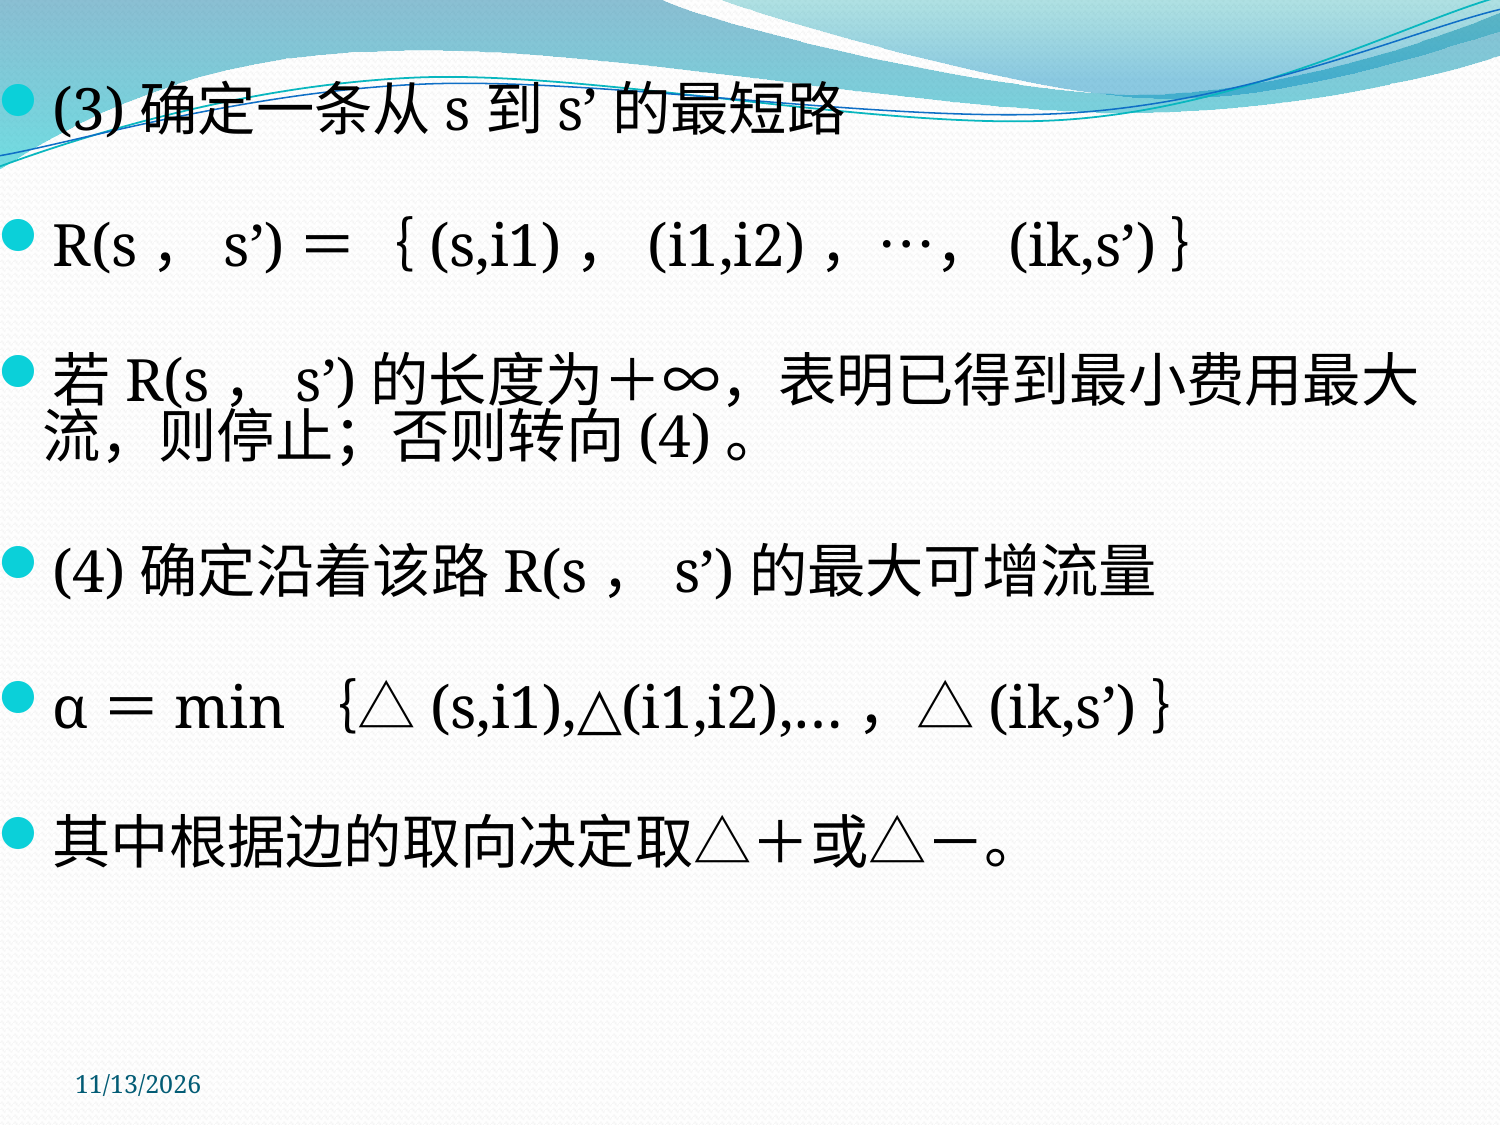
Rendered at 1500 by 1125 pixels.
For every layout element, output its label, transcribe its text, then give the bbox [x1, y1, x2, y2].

list (3)确定一条从s到s’的最短路 R(s，s’)＝｛(s,i1)，(i1,i2)，…，(ik,s’)｝ 若R(s，s’)的长度为＋∞，表明已得到最小费用最大流，则停止；否则转向(4)。 (4)确定沿着该路R(s，s’)的最大可增流量 α＝min｛△(s,i1),△(i1,i2),…，△(ik,s’)｝ 其中根据边的取向决定取△＋或△－。 [0, 78, 1500, 1025]
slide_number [75, 1042, 425, 1103]
